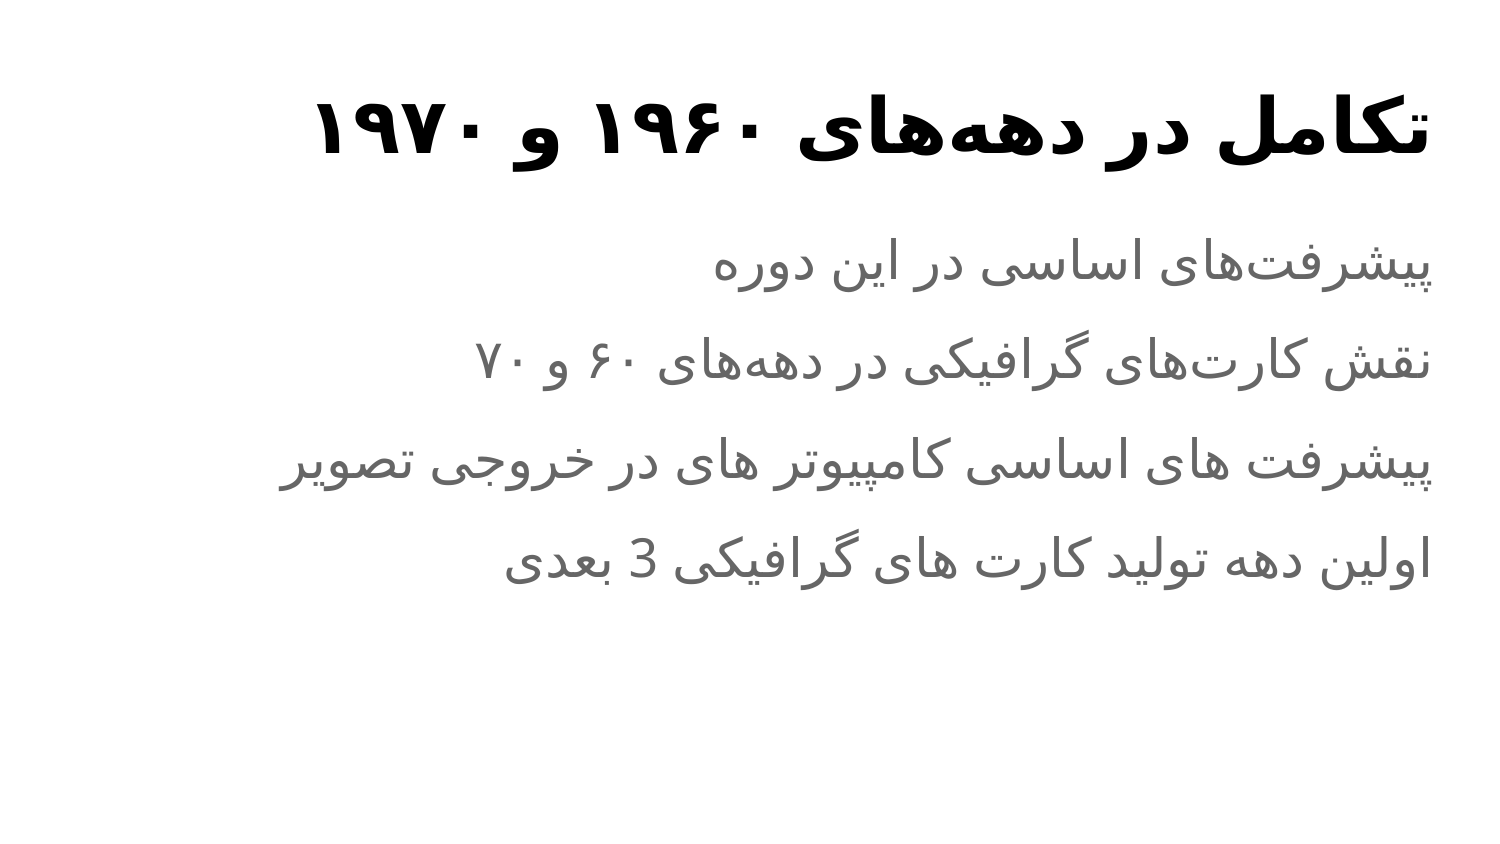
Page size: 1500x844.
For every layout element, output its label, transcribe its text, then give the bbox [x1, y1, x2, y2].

list پیشرفت‌های اساسی در این دوره نقش کارت‌های گرافیکی در دهه‌های ۶۰ و ۷۰ پیشرفت های اساسی کامپیوتر های در خروجی تصویر اولین دهه تولید کارت های گرافیکی 3 بعدی [51, 201, 1449, 750]
title تکامل در دهه‌های ۱۹۶۰ و ۱۹۷۰ [51, 48, 1449, 180]
